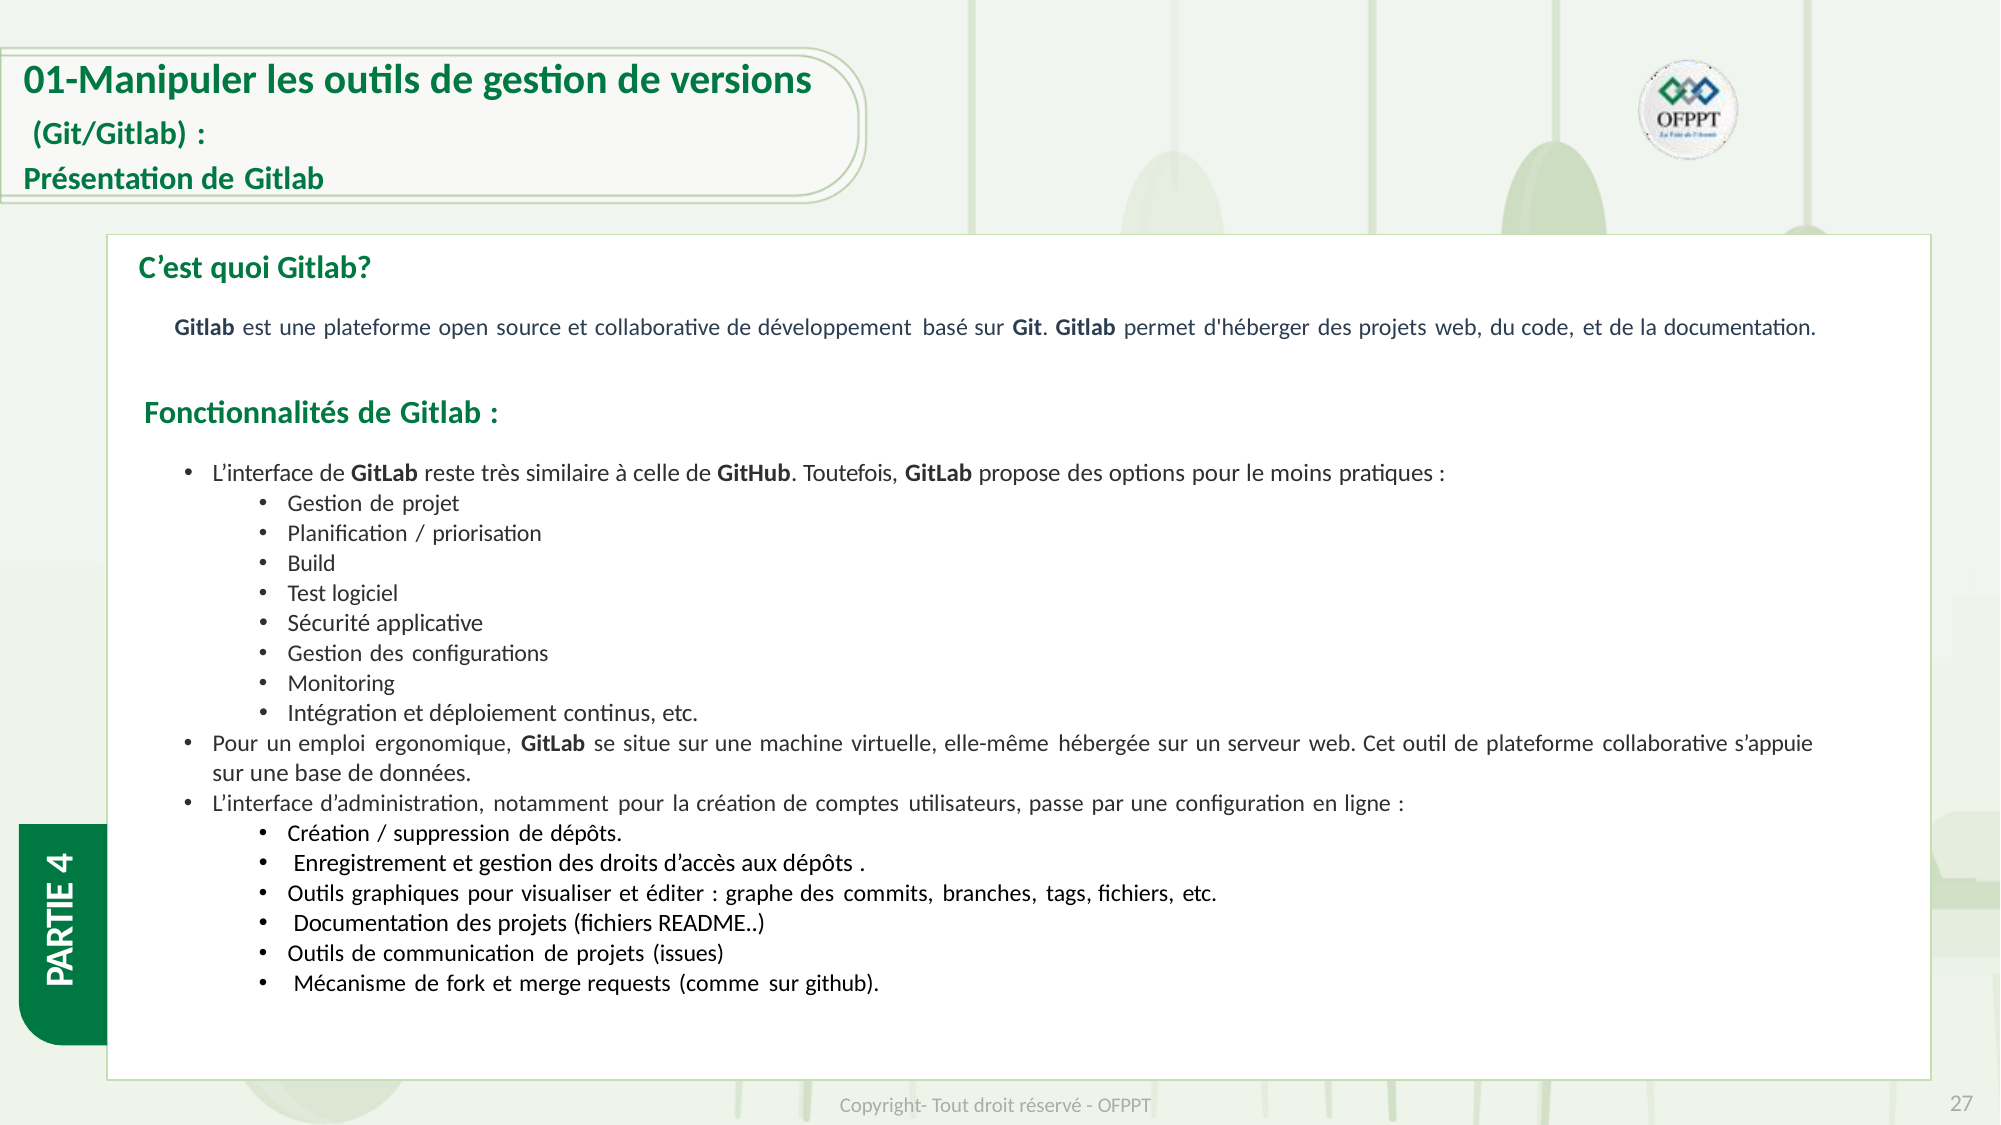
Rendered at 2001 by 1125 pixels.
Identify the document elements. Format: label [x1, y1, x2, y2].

text_box [0, 0, 2000, 1125]
